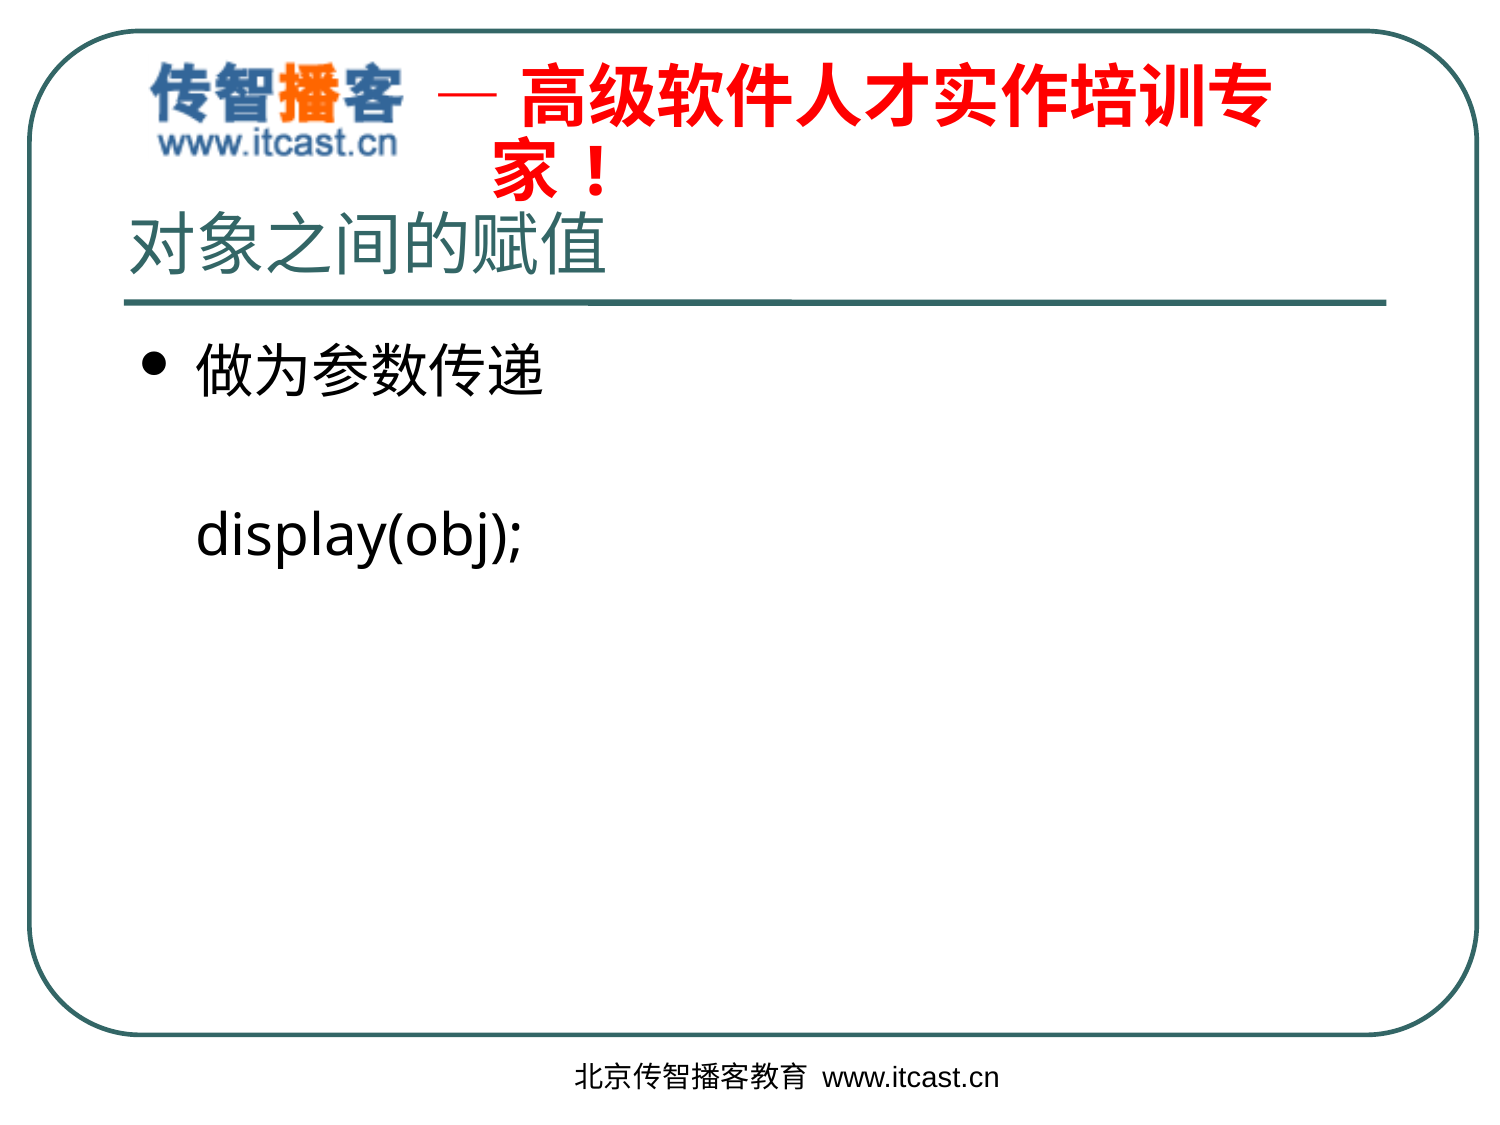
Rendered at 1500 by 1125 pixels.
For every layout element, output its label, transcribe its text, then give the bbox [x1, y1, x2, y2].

footer 北京传智播客教育 www.itcast.cn [549, 1050, 1026, 1125]
title 对象之间的赋值 [112, 54, 1375, 291]
list 做为参数传递 display(obj); [123, 326, 1387, 999]
